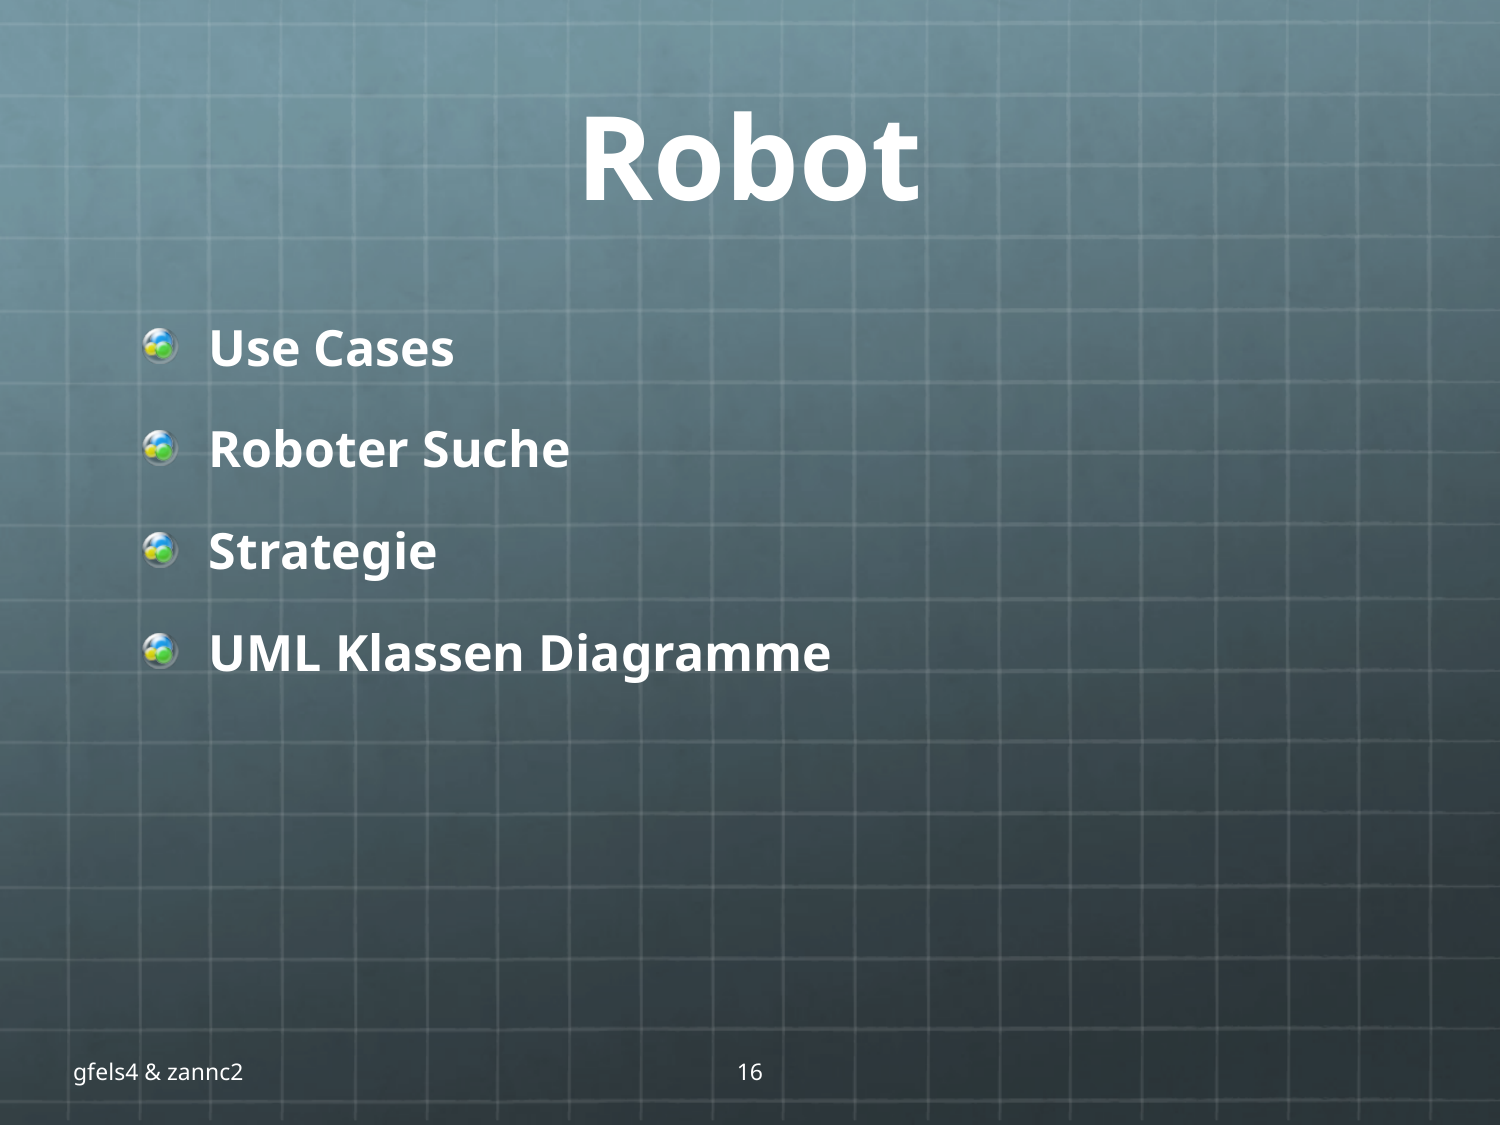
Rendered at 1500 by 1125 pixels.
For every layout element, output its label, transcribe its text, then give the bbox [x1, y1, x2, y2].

list Use Cases Roboter Suche Strategie UML Klassen Diagramme [127, 308, 1372, 958]
picture [0, 0, 1500, 1125]
footer gfels4 & zannc2 [58, 1042, 534, 1103]
title Robot [127, 17, 1372, 289]
slide_number 16 [687, 1042, 813, 1103]
